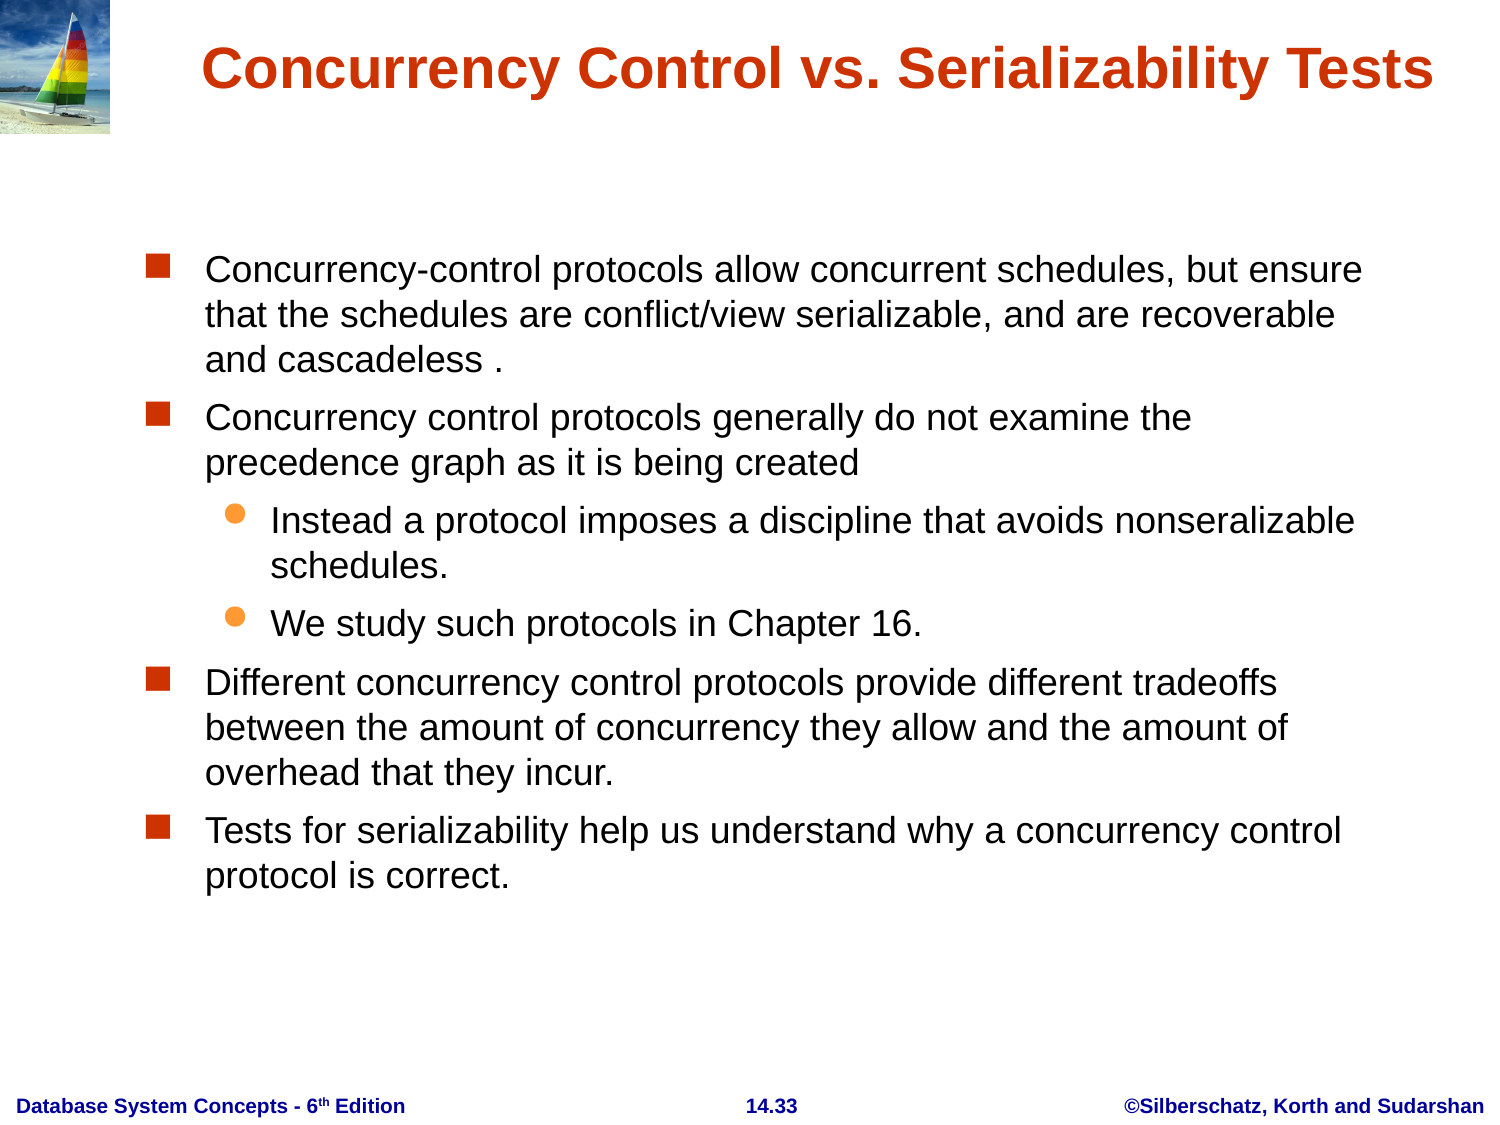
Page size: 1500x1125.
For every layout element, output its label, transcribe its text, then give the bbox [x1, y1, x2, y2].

title Concurrency Control vs. Serializability Tests [182, 32, 1455, 109]
picture [0, 0, 110, 134]
list Concurrency-control protocols allow concurrent schedules, but ensure that the schedules are conflict/view serializable, and are recoverable and cascadeless . Concurrency control protocols generally do not examine the precedence graph as it is being created Instead a protocol imposes a discipline that avoids nonseralizable schedules. We study such protocols in Chapter 16. Different concurrency control protocols provide different tradeoffs between the amount of concurrency they allow and the amount of overhead that they incur. Tests for serializability help us understand why a concurrency control protocol is correct. [133, 179, 1391, 984]
